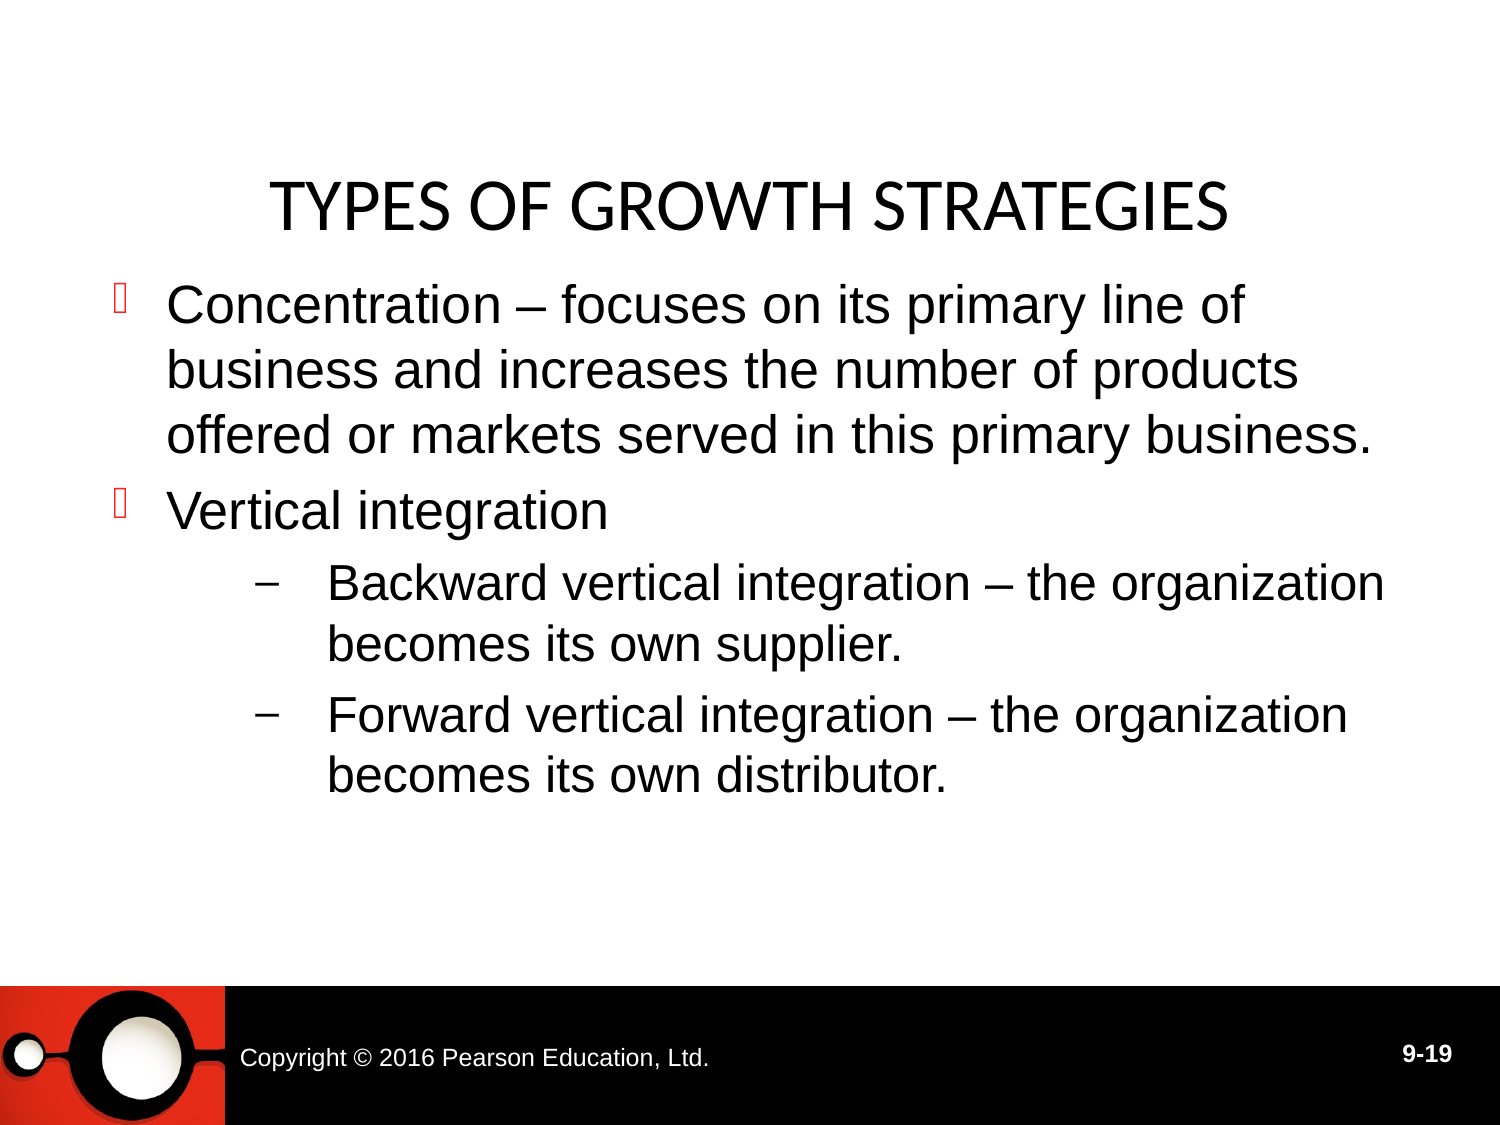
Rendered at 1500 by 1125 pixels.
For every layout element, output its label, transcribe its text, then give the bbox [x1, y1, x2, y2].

footer Copyright © 2016 Pearson Education, Ltd. [225, 1026, 838, 1087]
list Concentration – focuses on its primary line of business and increases the number of products offered or markets served in this primary business. Vertical integration Backward vertical integration – the organization becomes its own supplier. Forward vertical integration – the organization becomes its own distributor. [112, 262, 1388, 875]
picture [0, 986, 225, 1125]
title Types of Growth Strategies [112, 87, 1388, 262]
slide_number 9-19 [1387, 1026, 1500, 1087]
